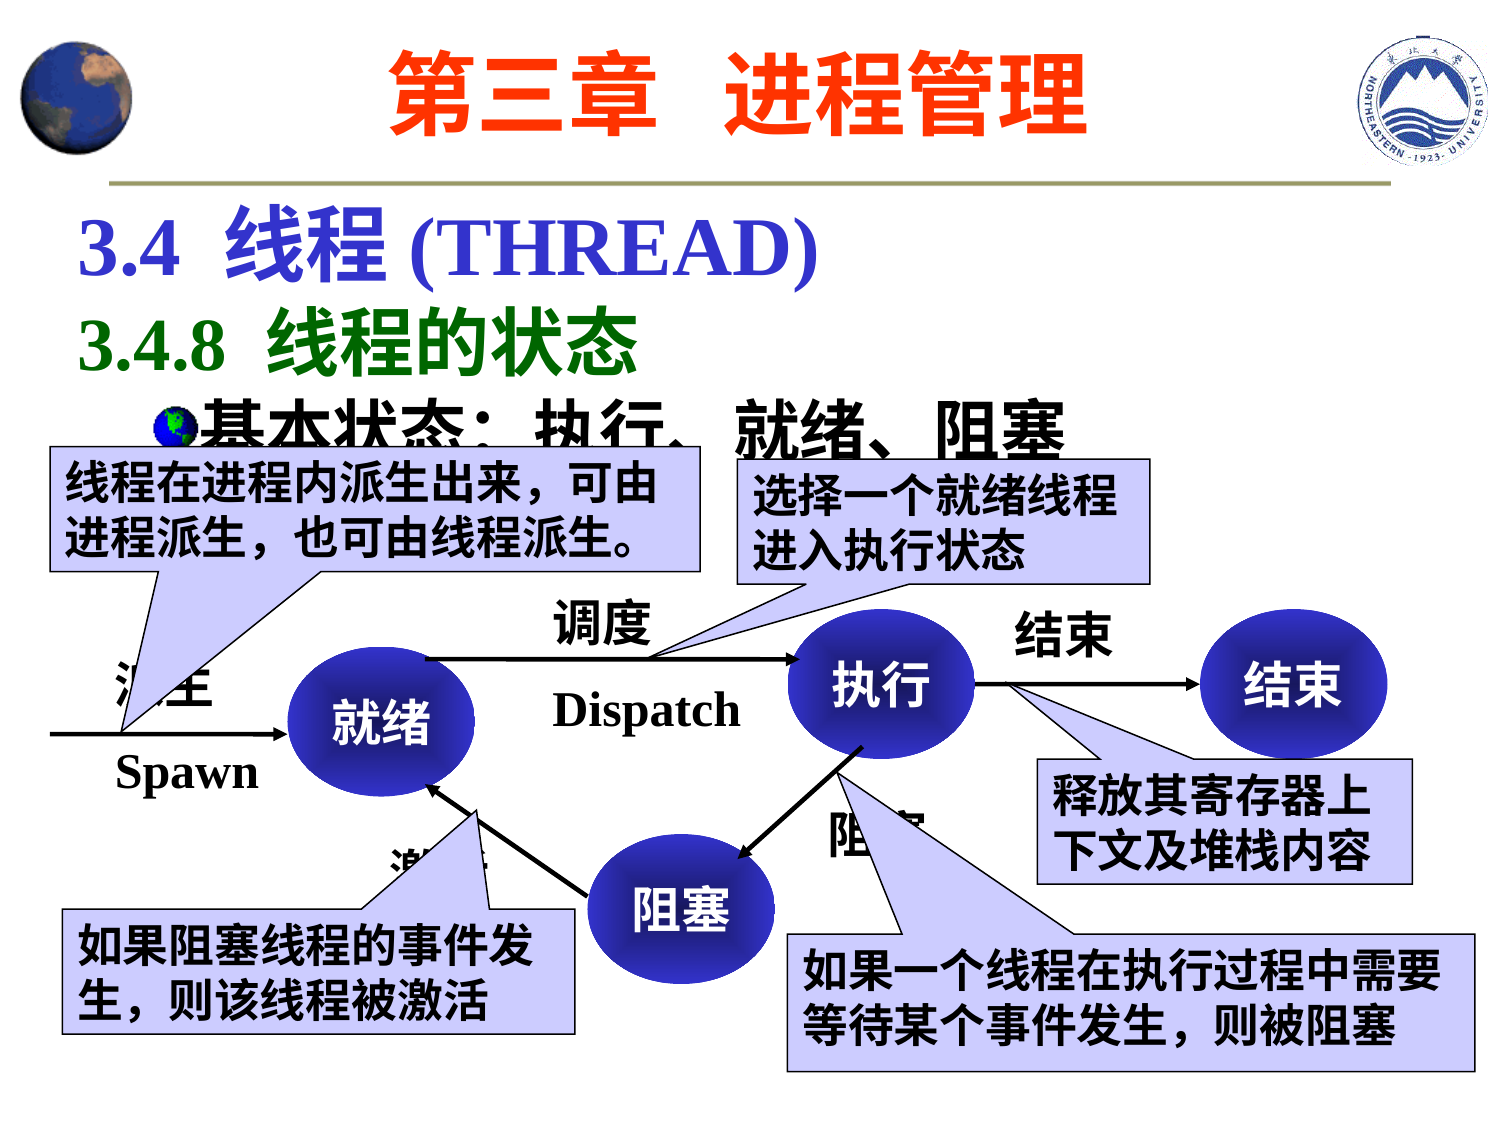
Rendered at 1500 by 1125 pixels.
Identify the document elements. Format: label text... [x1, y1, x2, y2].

text_box [737, 746, 863, 860]
text_box 如果阻塞线程的事件发生，则该线程被激活 [62, 810, 575, 1035]
text_box 线程在进程内派生出来，可由进程派生，也可由线程派生。 [50, 446, 701, 732]
text_box 阻塞 [587, 834, 775, 985]
text_box 激活 [374, 834, 447, 897]
text_box 选择一个就绪线程进入执行状态 [645, 459, 1150, 660]
text_box 激活 [480, 834, 525, 909]
text_box [424, 784, 470, 815]
picture [0, 37, 138, 161]
text_box 就绪 [287, 646, 475, 797]
text_box [275, 727, 288, 741]
text_box 结束 [1200, 609, 1388, 759]
text_box 释放其寄存器上下文及堆栈内容 [1005, 682, 1413, 885]
text_box 结束 [999, 596, 1150, 672]
text_box 阻塞 [812, 796, 876, 872]
picture [109, 175, 1391, 184]
text_box 第三章 进程管理 [174, 10, 1300, 173]
text_box 执行 [787, 609, 975, 760]
picture [152, 405, 200, 446]
text_box 如果一个线程在执行过程中需要等待某个事件发生，则被阻塞 [787, 772, 1475, 1072]
text_box [1013, 677, 1201, 691]
text_box 调度 Dispatch [537, 584, 763, 744]
list 3.4 线程(THREAD) 3.4.8 线程的状态 基本状态：执行、就绪、阻塞 [62, 184, 1438, 497]
text_box 阻塞 [874, 796, 963, 857]
text_box [763, 653, 800, 666]
text_box 派生 Spawn [99, 646, 275, 807]
picture [1352, 33, 1490, 171]
